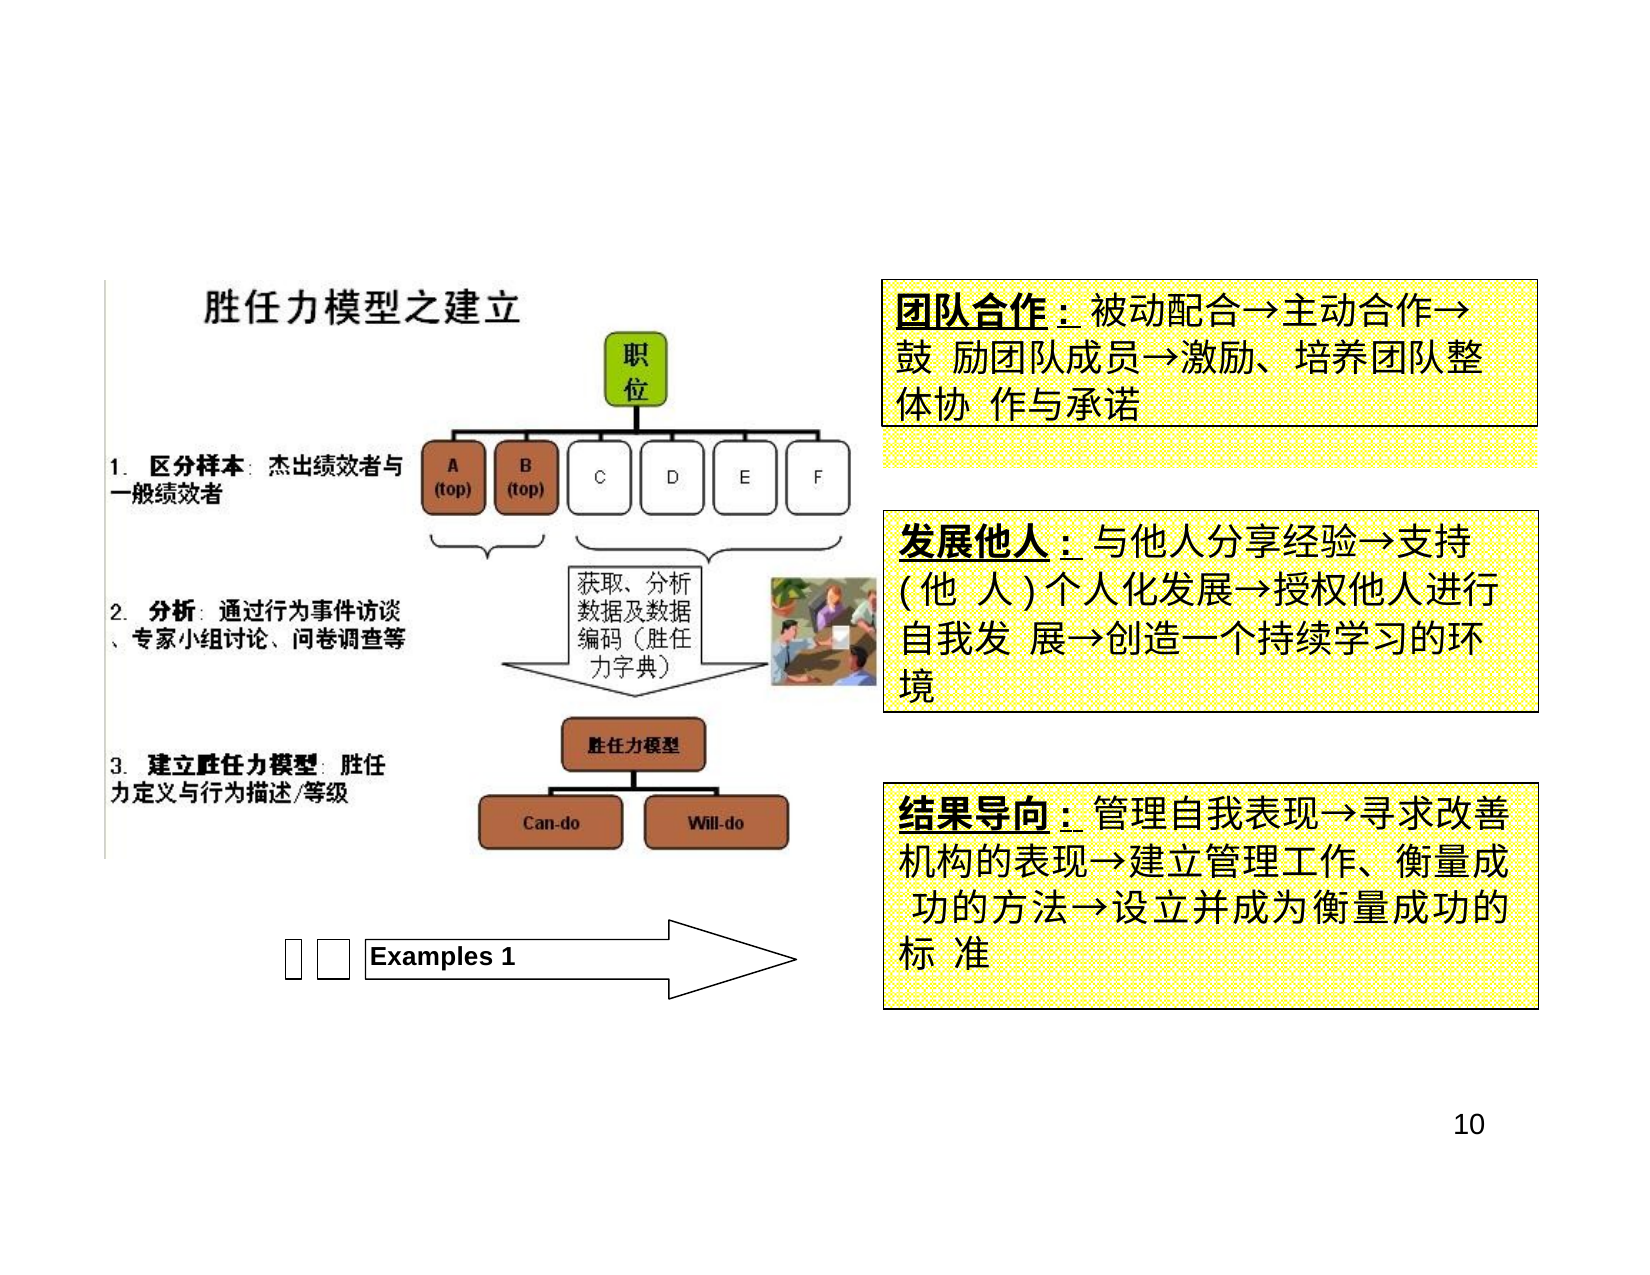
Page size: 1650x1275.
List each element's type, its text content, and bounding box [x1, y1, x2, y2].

text_box Examples 1 [367, 938, 519, 971]
text_box [365, 920, 797, 999]
text_box [884, 783, 1538, 788]
text_box 结果导向: 管理自我表现→寻求改善 机构的表现→建立管理工作、衡量成 功的方法→设立并成为衡量成功的标 准 [883, 788, 1540, 975]
text_box [882, 427, 1538, 468]
slide_number 10 [1448, 1109, 1490, 1275]
text_box [884, 511, 1538, 515]
text_box [884, 975, 1538, 1009]
text_box [104, 280, 881, 859]
text_box [884, 708, 1538, 712]
text_box [285, 939, 302, 979]
text_box 团队合作: 被动配合→主动合作→鼓 励团队成员→激励、培养团队整体协 作与承诺 [882, 279, 1538, 427]
text_box 发展他人: 与他人分享经验→支持(他 人)个人化发展→授权他人进行自我发 展→创造一个持续学习的环境 [883, 515, 1540, 708]
text_box [317, 939, 350, 979]
